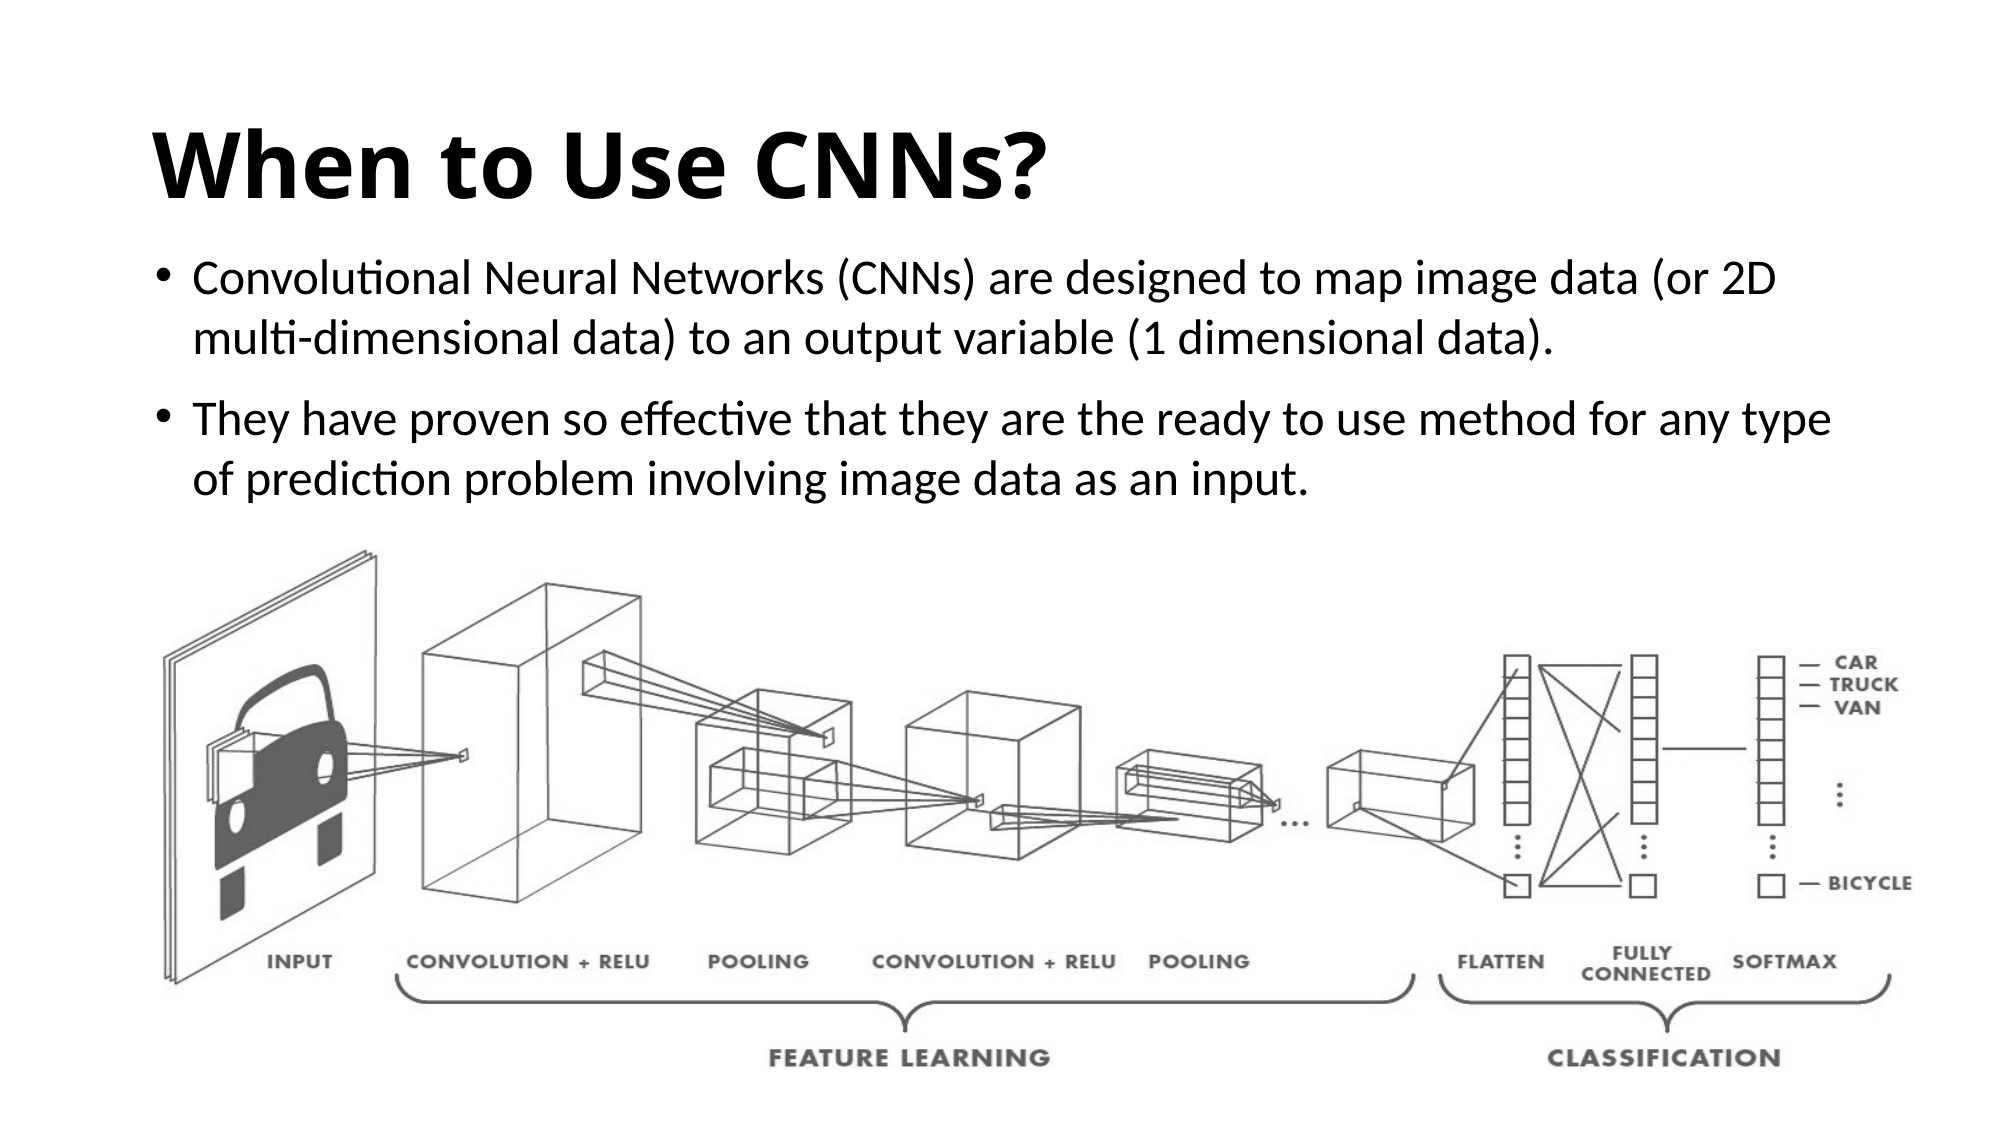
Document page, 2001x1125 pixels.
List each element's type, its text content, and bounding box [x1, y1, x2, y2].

picture [162, 549, 1914, 1069]
title When to Use CNNs? [137, 59, 1863, 278]
list Convolutional Neural Networks (CNNs) are designed to map image data (or 2D multi-dimensional data) to an output variable (1 dimensional data). They have proven so effective that they are the ready to use method for any type of prediction problem involving image data as an input. [139, 237, 1865, 951]
